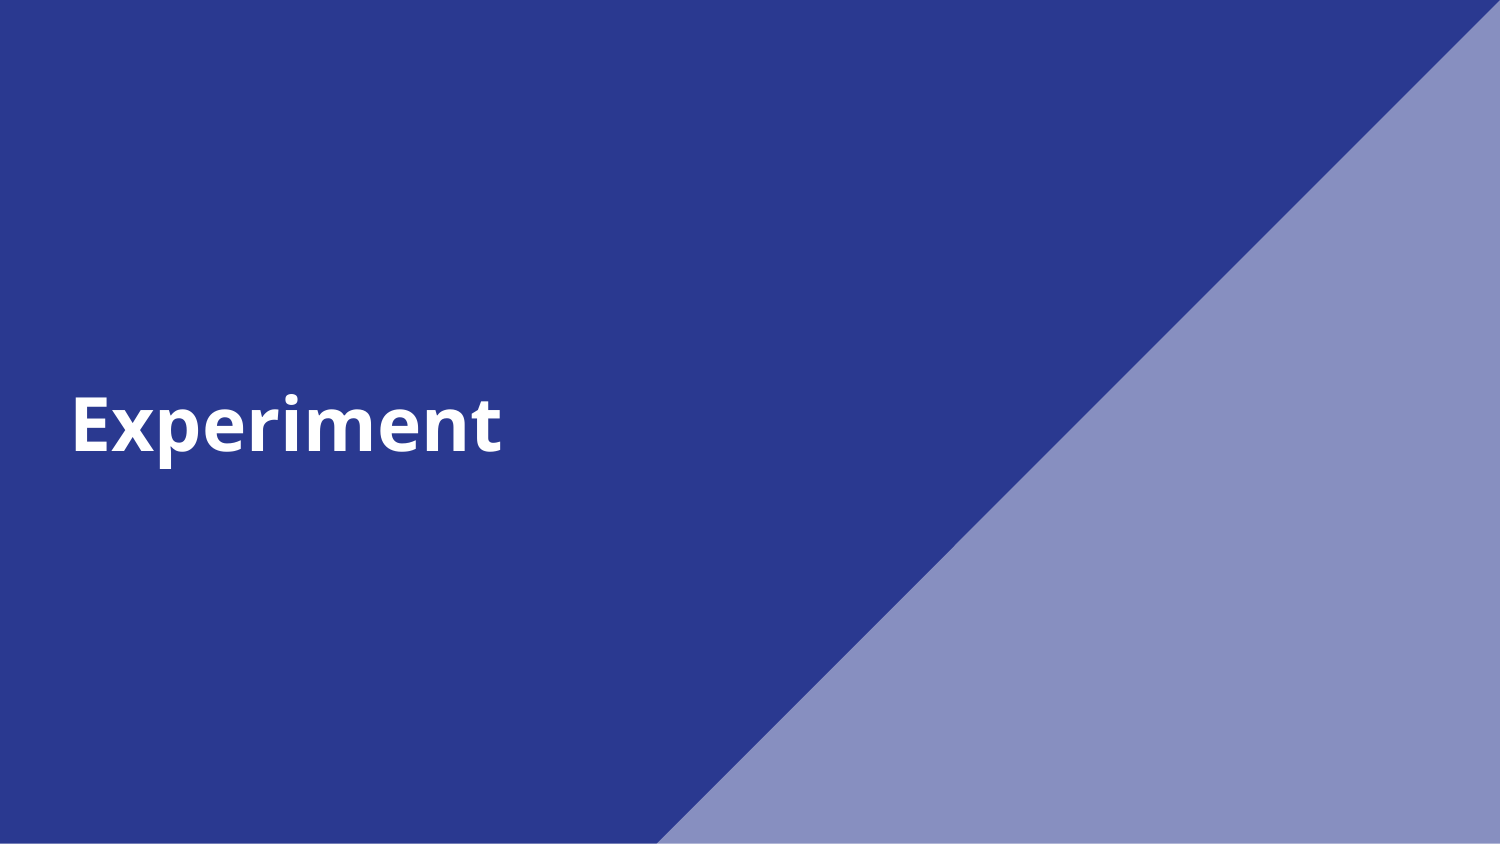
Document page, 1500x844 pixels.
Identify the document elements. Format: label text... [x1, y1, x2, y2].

title Experiment [54, 179, 767, 664]
